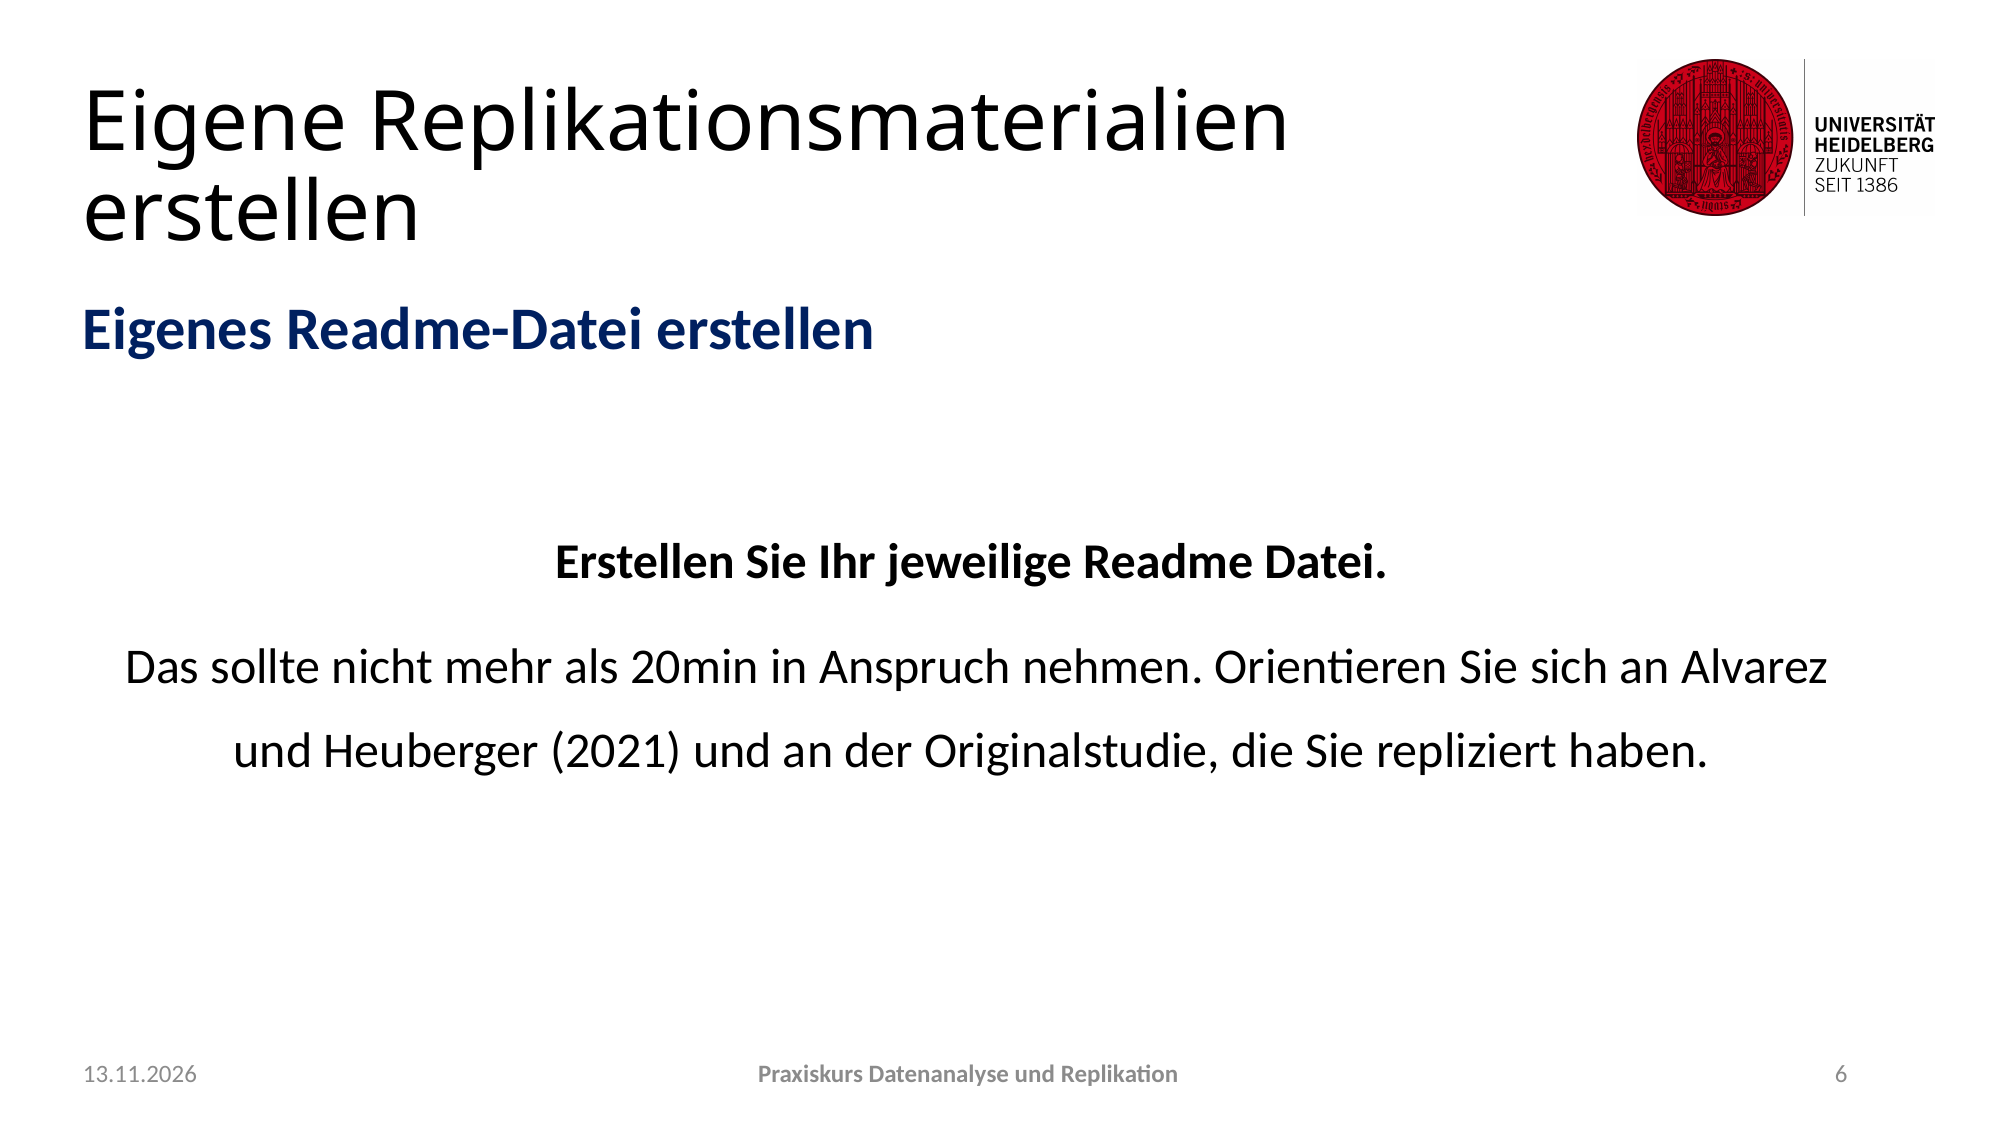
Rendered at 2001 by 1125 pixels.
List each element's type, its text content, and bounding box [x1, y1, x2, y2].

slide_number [67, 1042, 292, 1103]
slide_number 6 [1637, 1042, 1863, 1103]
list Eigenes Readme-Datei erstellen Erstellen Sie Ihr jeweilige Readme Datei. Das sollte nicht mehr als 20min in Anspruch nehmen. Orientieren Sie sich an Alvarez und Heuberger (2021) und an der Originalstudie, die Sie repliziert haben. [67, 252, 1887, 996]
title Eigene Replikationsmaterialien erstellen [67, 59, 1613, 252]
picture [1637, 59, 1935, 216]
footer Praxiskurs Datenanalyse und Replikation [324, 1042, 1613, 1103]
